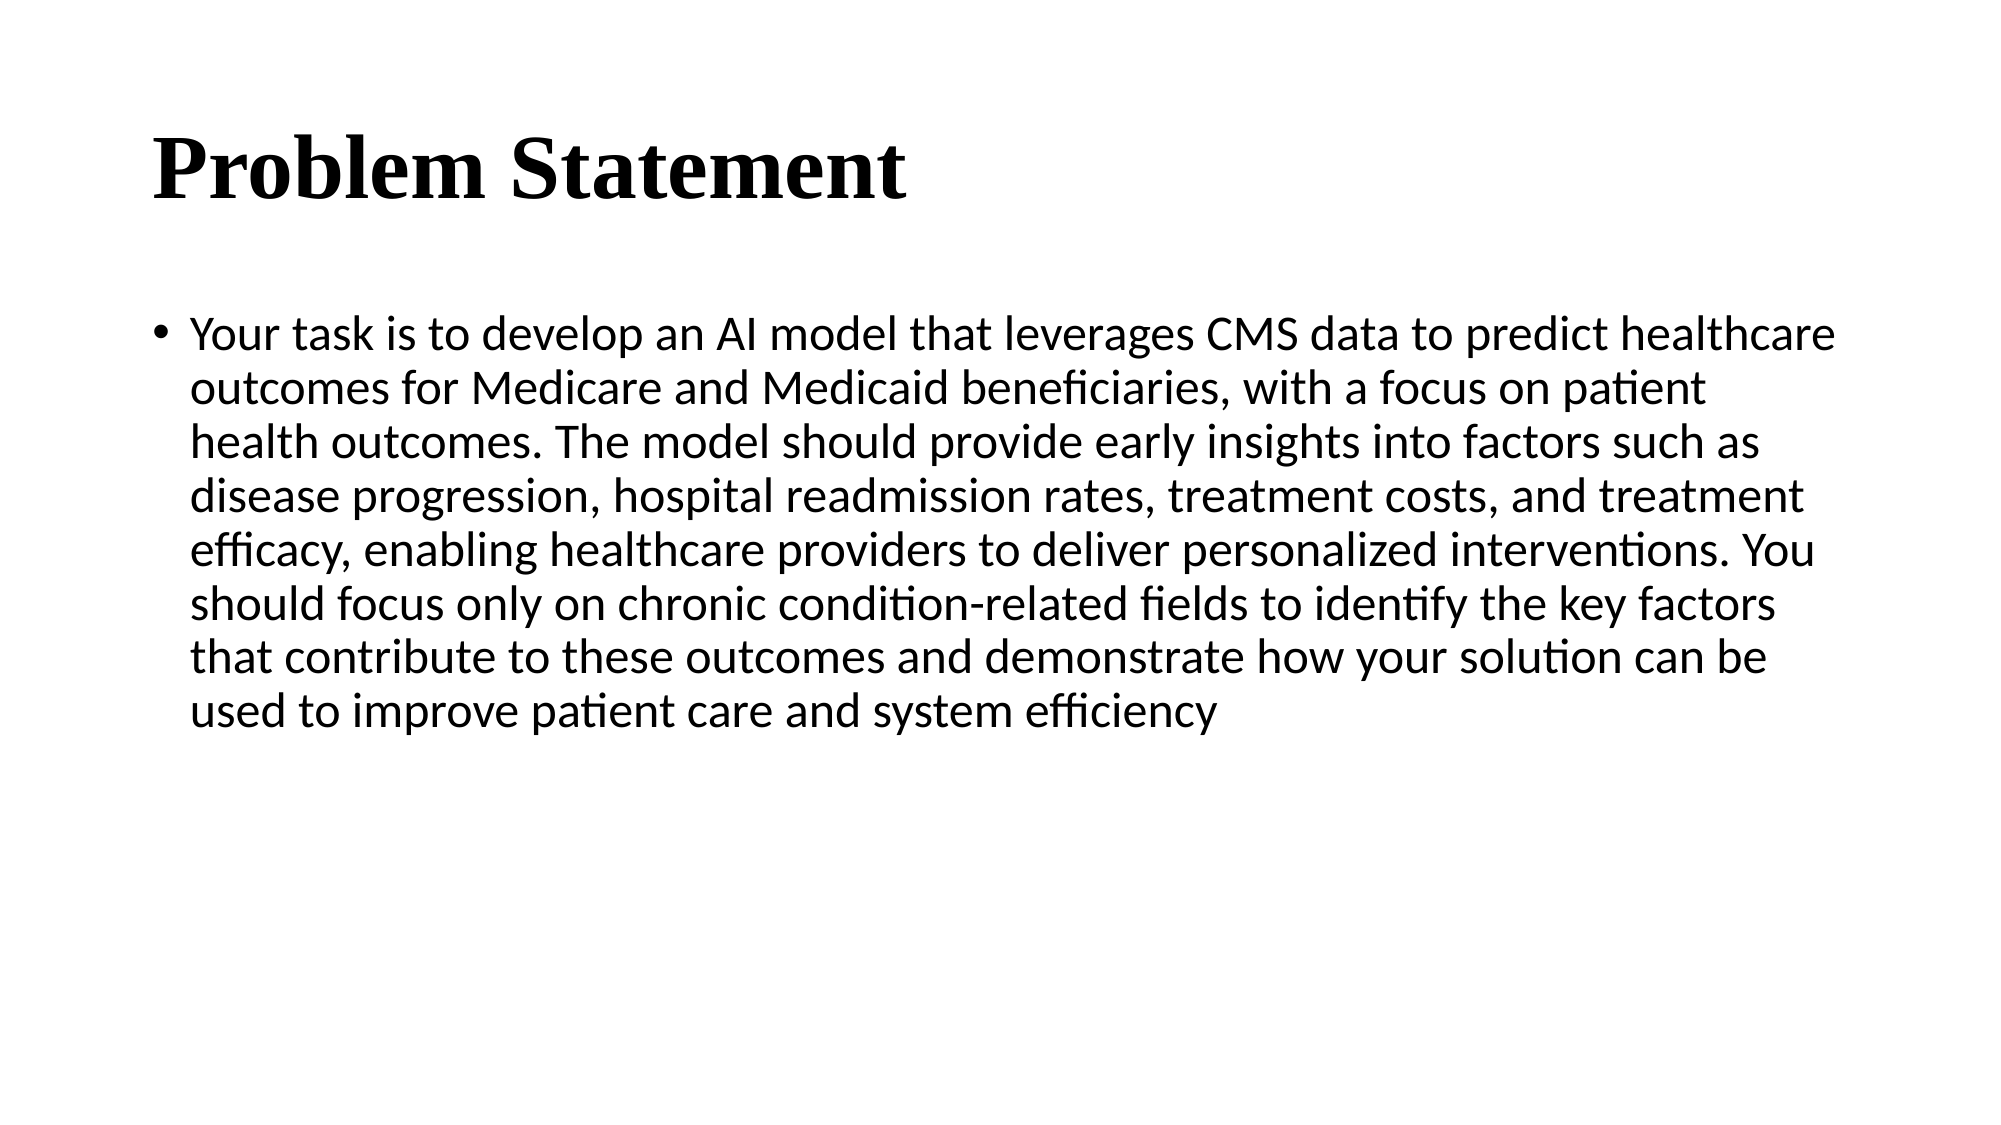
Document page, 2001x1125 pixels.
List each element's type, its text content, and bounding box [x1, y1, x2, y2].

title Problem Statement [137, 59, 1863, 278]
list Your task is to develop an AI model that leverages CMS data to predict healthcare outcomes for Medicare and Medicaid beneficiaries, with a focus on patient health outcomes. The model should provide early insights into factors such as disease progression, hospital readmission rates, treatment costs, and treatment efficacy, enabling healthcare providers to deliver personalized interventions. You should focus only on chronic condition-related fields to identify the key factors that contribute to these outcomes and demonstrate how your solution can be used to improve patient care and system efficiency [137, 299, 1863, 1014]
